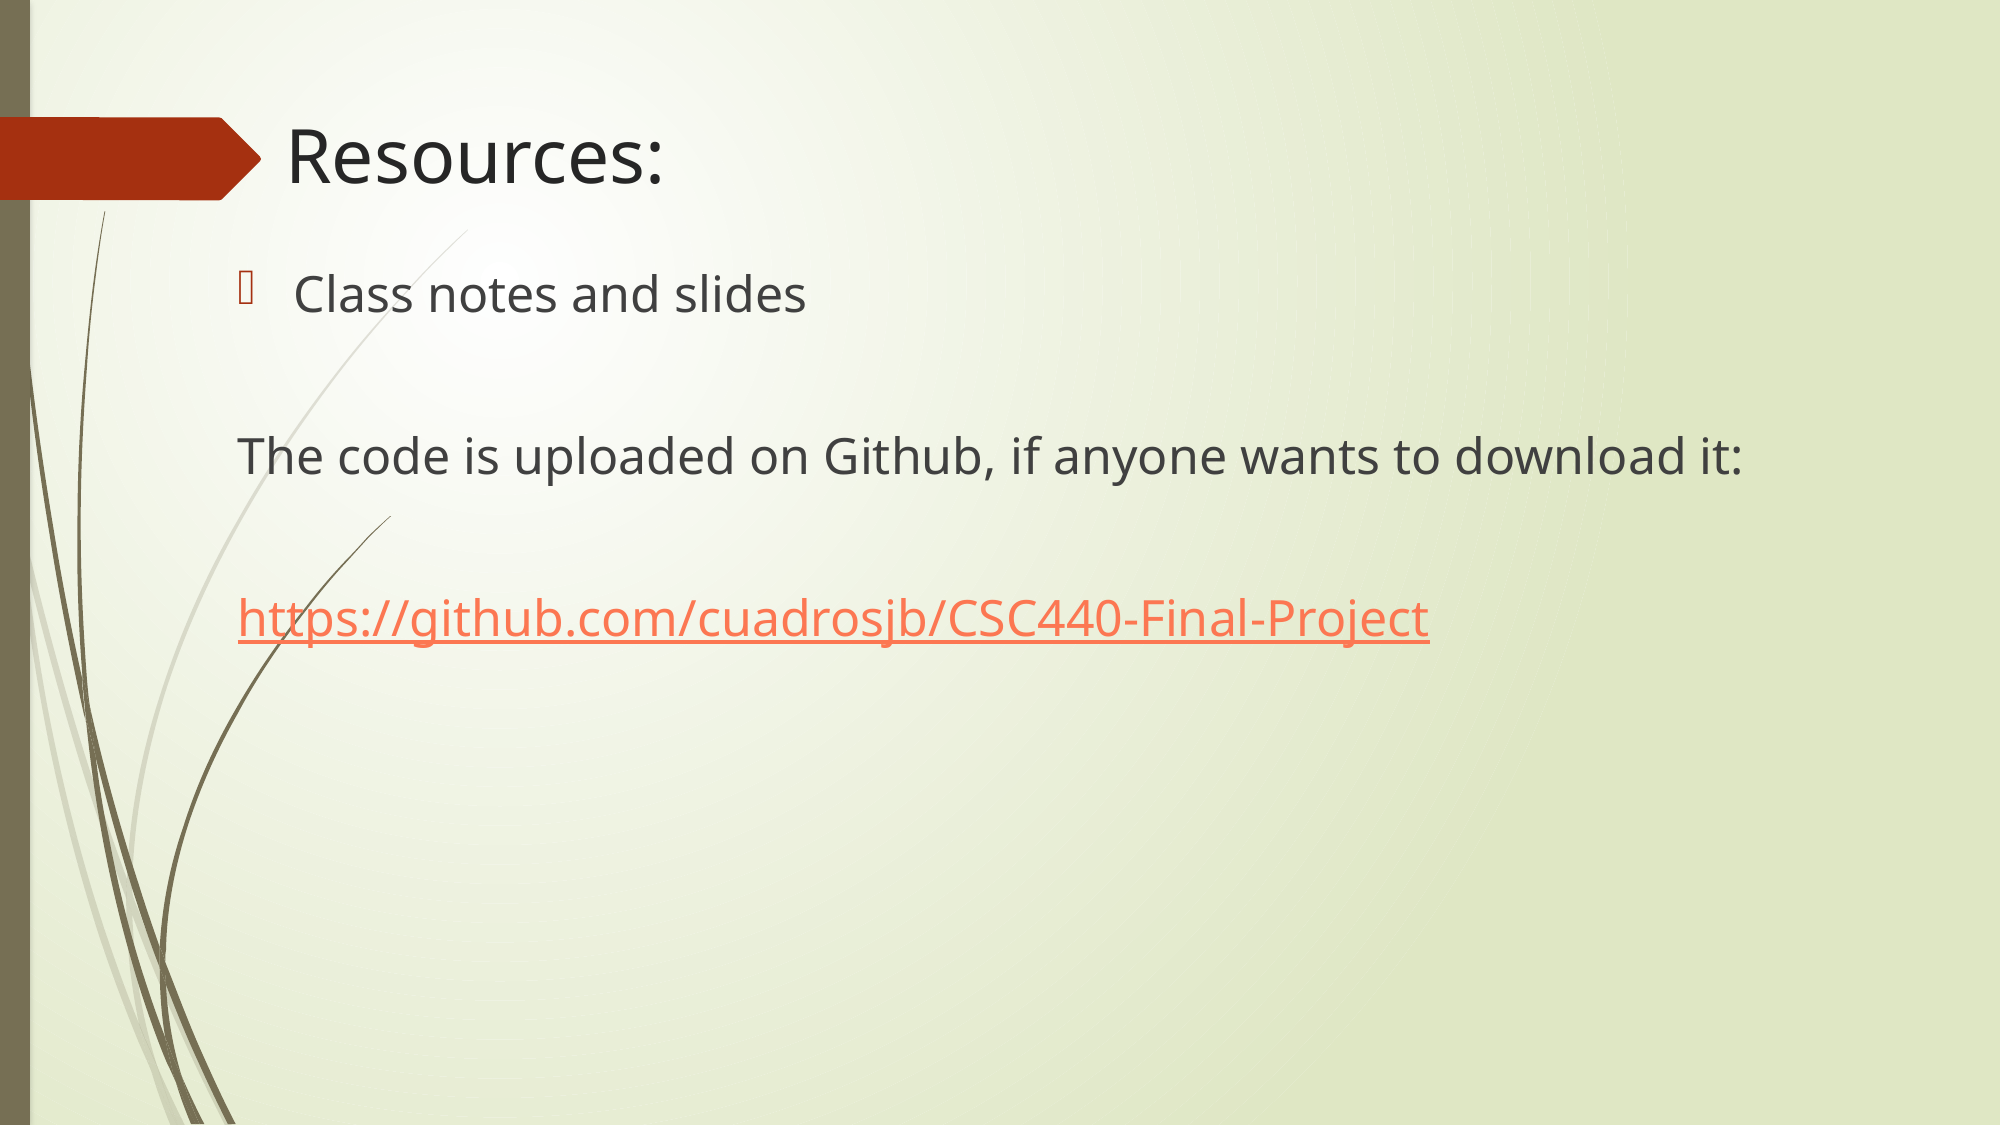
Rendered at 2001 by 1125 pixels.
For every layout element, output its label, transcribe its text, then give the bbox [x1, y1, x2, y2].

title Resources: [270, 100, 702, 233]
list Class notes and slides The code is uploaded on Github, if anyone wants to download it: https://github.com/cuadrosjb/CSC440-Final-Project [222, 255, 1880, 764]
